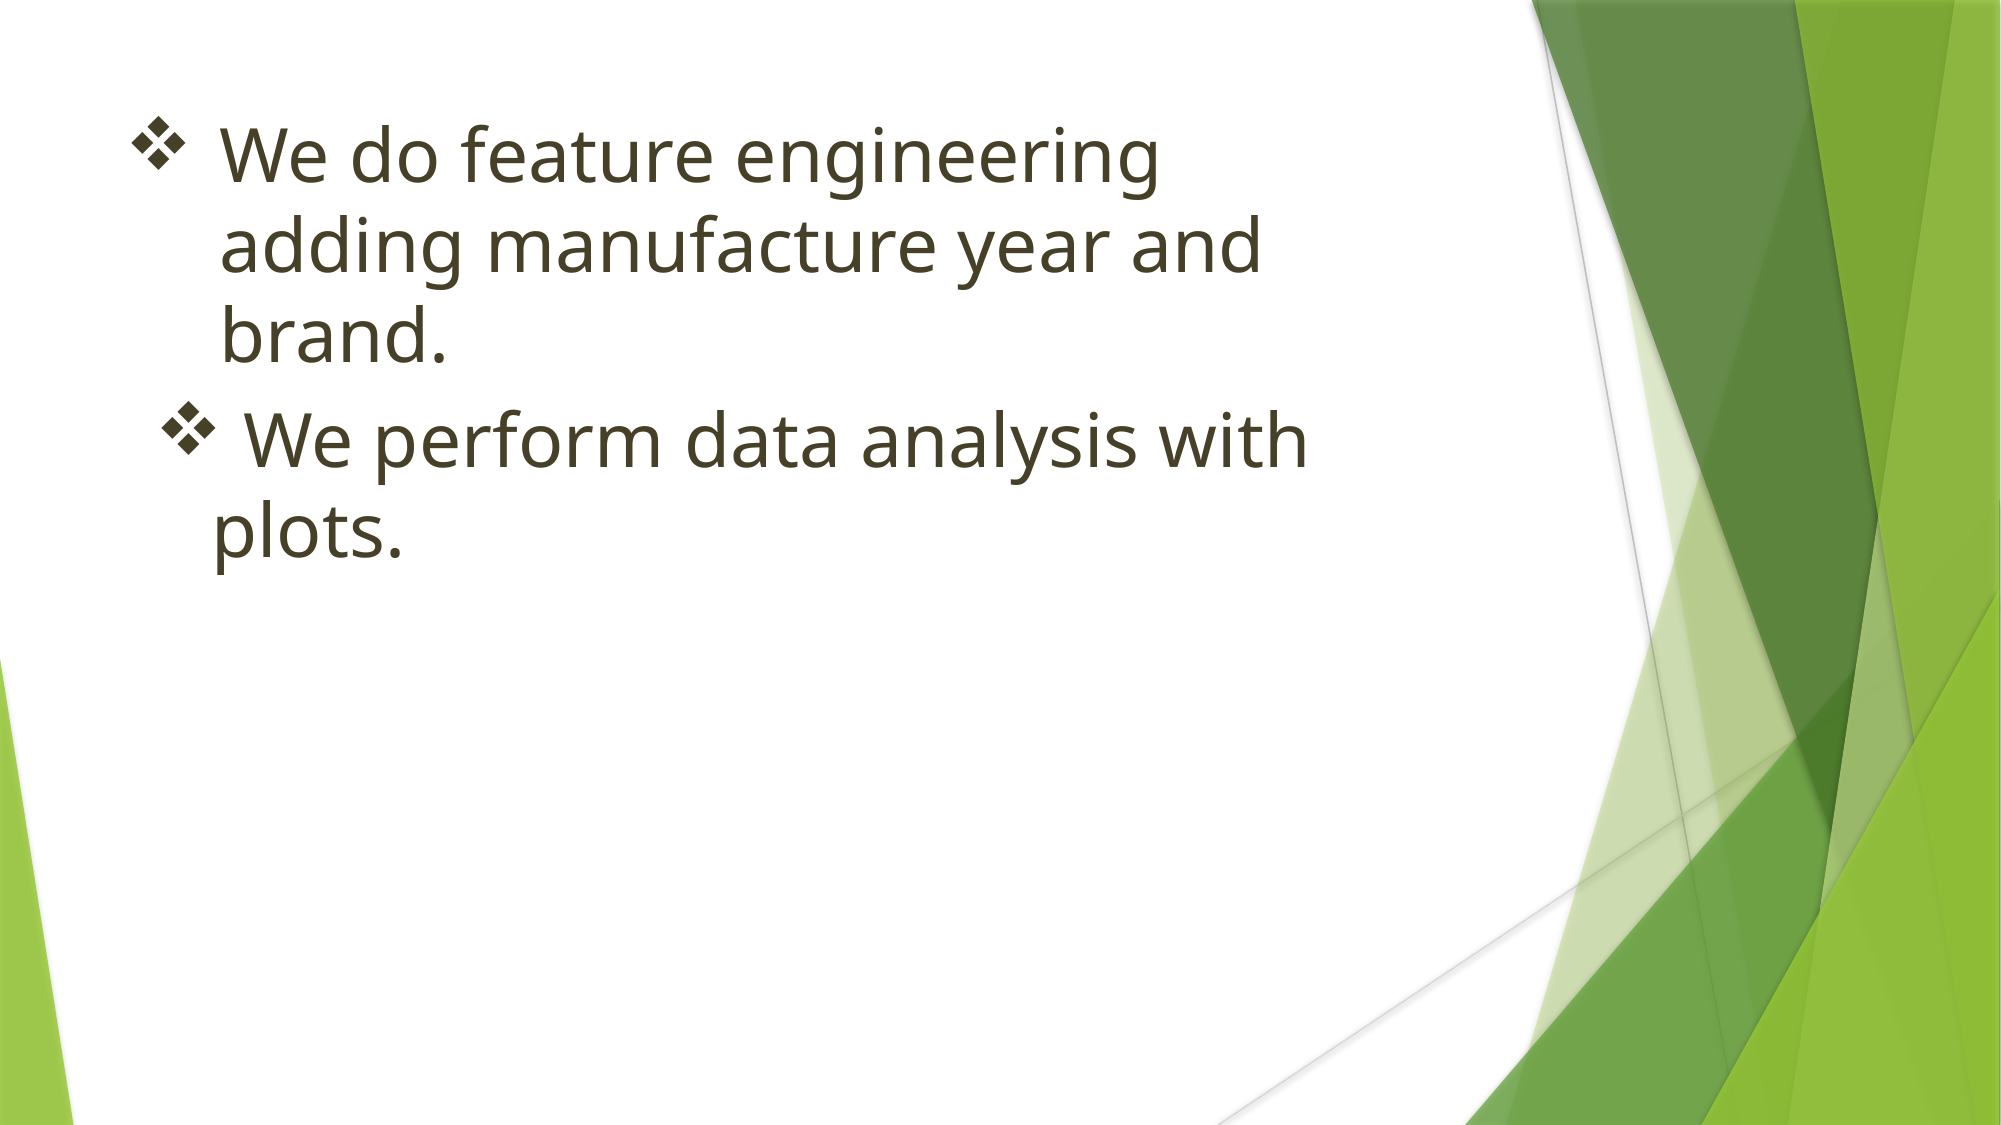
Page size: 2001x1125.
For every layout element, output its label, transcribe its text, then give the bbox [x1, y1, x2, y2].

text_box We perform data analysis with plots. [140, 385, 1442, 580]
text_box We do feature engineering adding manufacture year and brand. [111, 99, 1413, 359]
